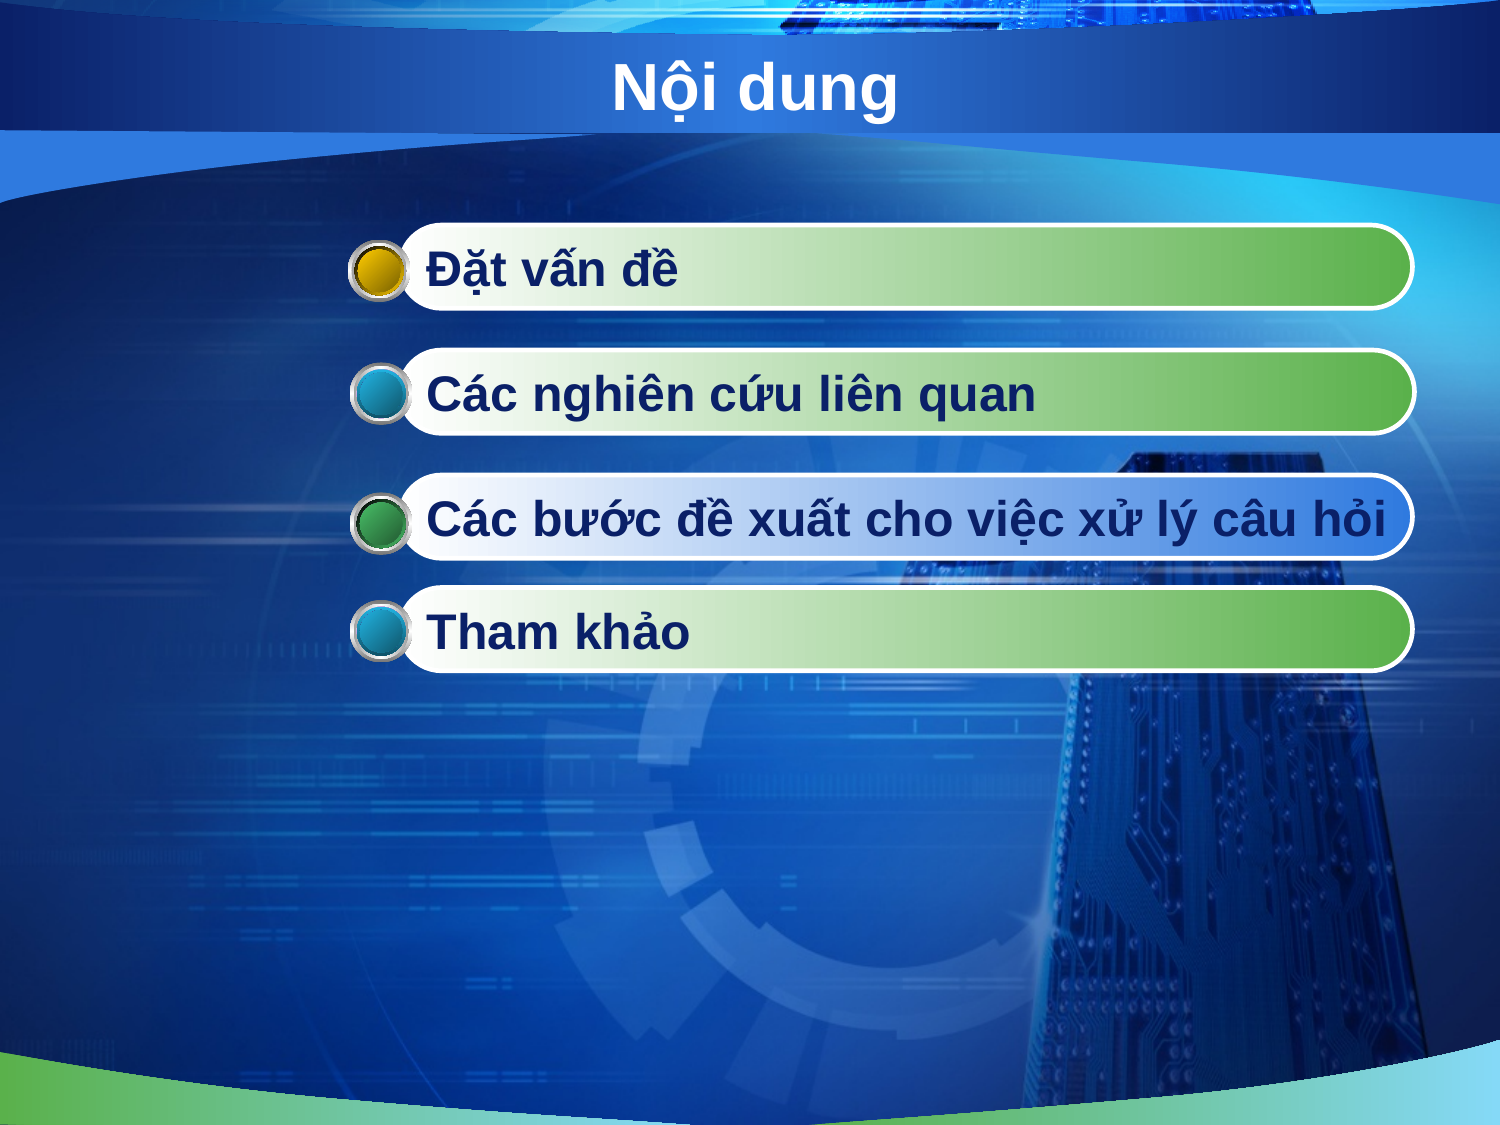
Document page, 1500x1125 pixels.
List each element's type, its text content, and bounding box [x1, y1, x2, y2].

text_box Các bước đề xuất cho việc xử lý câu hỏi [409, 474, 1413, 559]
text_box Các nghiên cứu liên quan [412, 350, 1415, 434]
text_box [349, 599, 413, 663]
title Nội dung [74, 37, 1438, 131]
text_box Đặt vấn đề [411, 224, 1413, 309]
picture [0, 133, 1500, 1125]
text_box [349, 362, 413, 426]
picture [0, 0, 1492, 35]
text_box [347, 239, 411, 303]
text_box Tham khảo [412, 587, 1413, 671]
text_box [349, 492, 413, 556]
